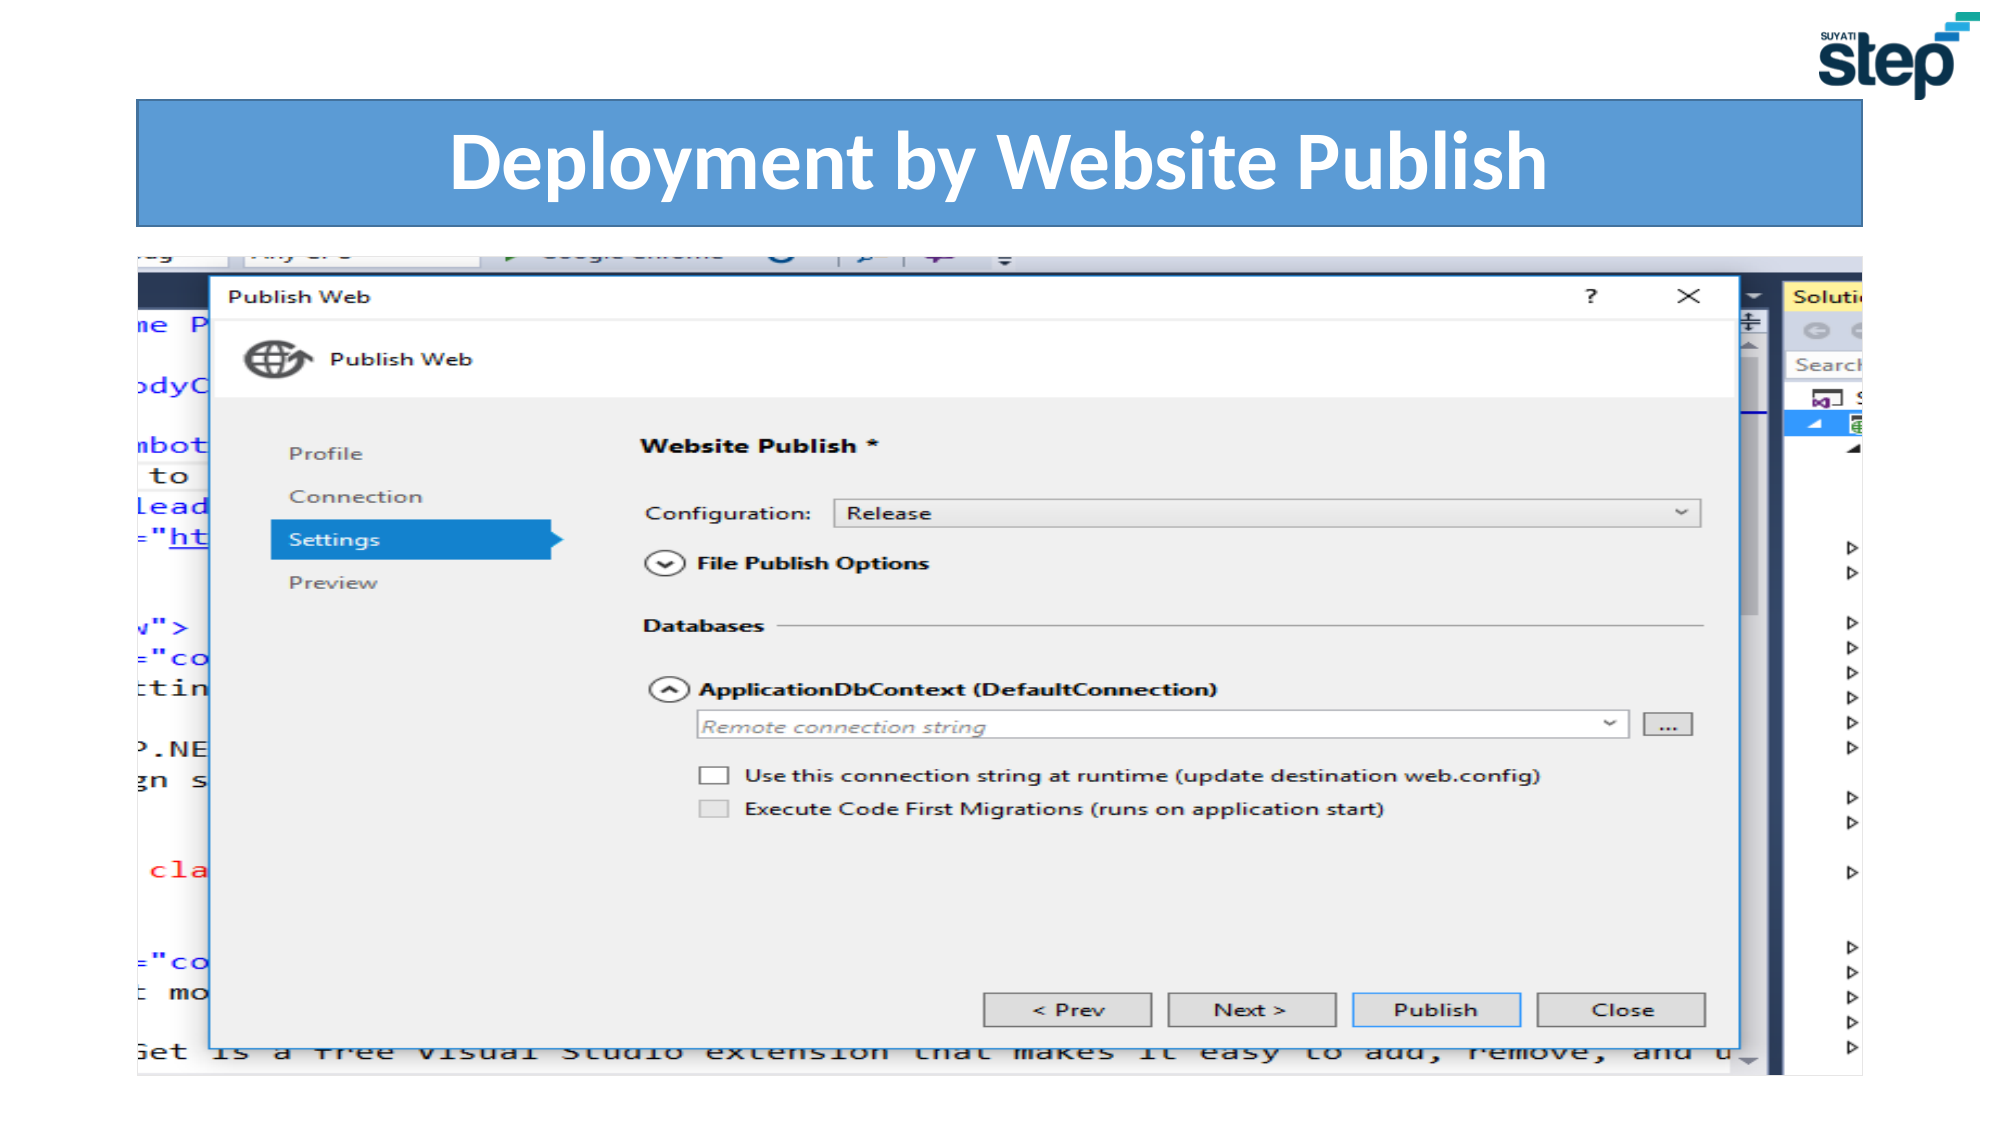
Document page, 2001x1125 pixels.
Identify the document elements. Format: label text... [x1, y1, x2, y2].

title Deployment by Website Publish [136, 99, 1863, 227]
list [137, 256, 1863, 1076]
picture [1819, 12, 1980, 100]
